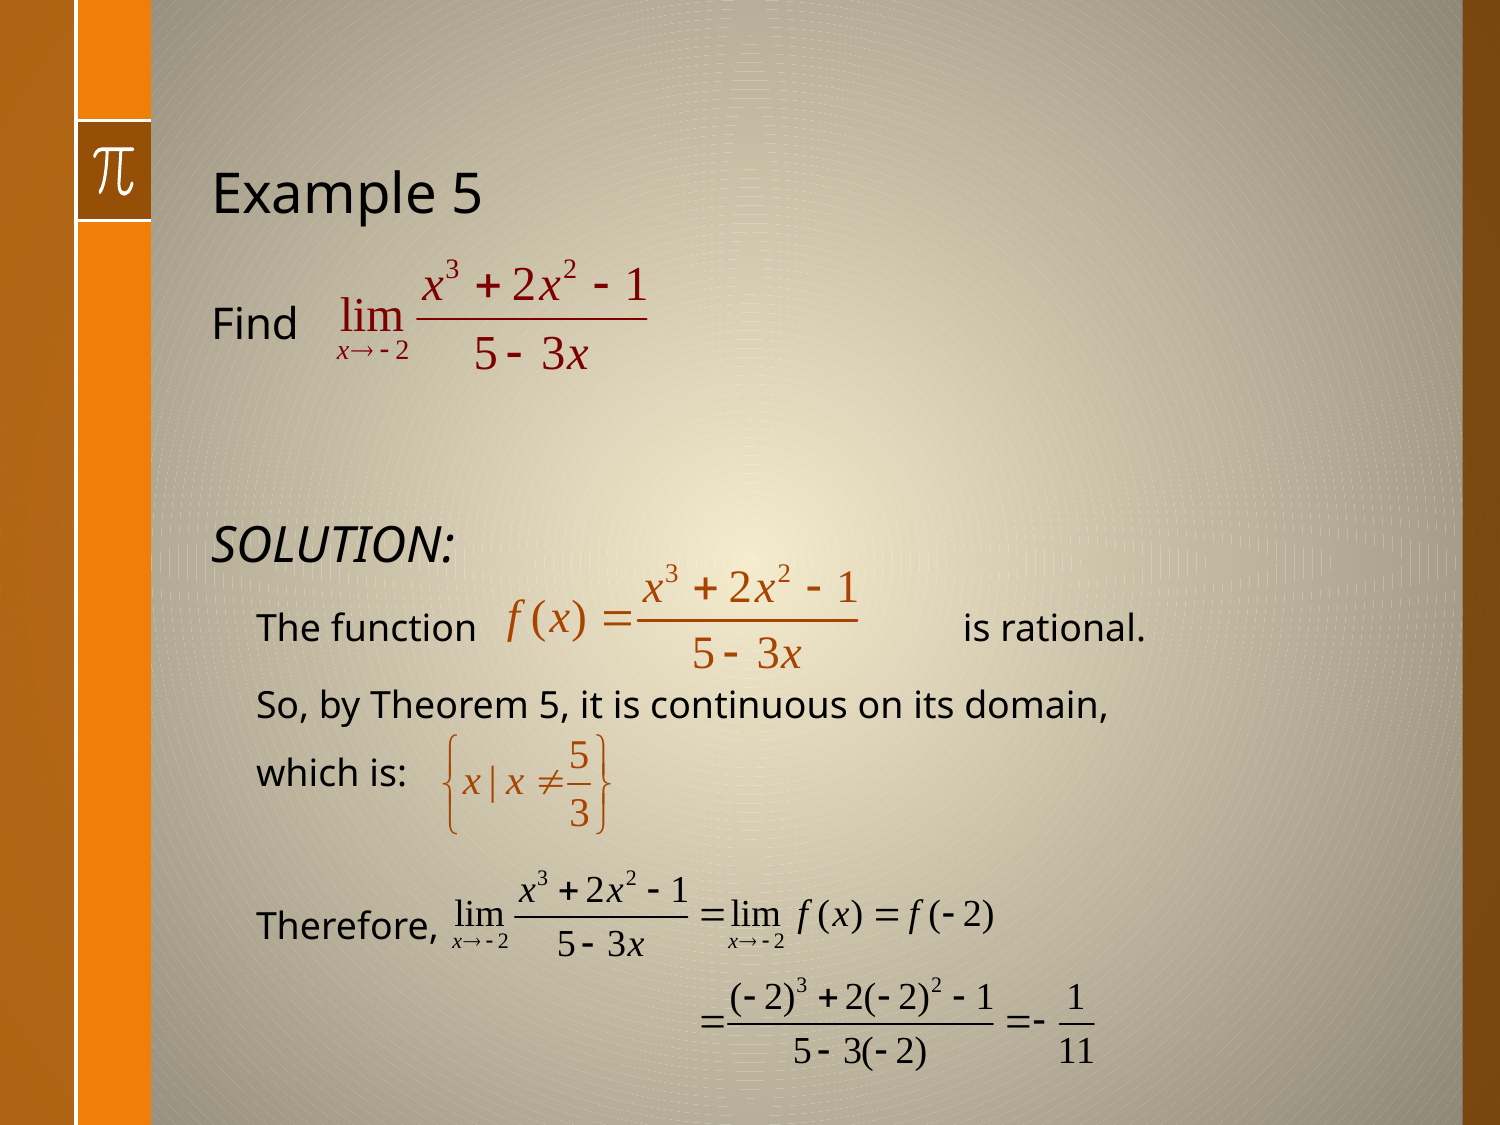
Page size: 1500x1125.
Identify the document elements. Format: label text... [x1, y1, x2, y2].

list Find SOLUTION: The function is rational. So, by Theorem 5, it is continuous on its domain, which is: Therefore, [196, 262, 1400, 1013]
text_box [491, 550, 868, 679]
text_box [445, 862, 1102, 1079]
title Example 5 [196, 29, 1400, 233]
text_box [433, 726, 622, 843]
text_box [328, 245, 657, 380]
